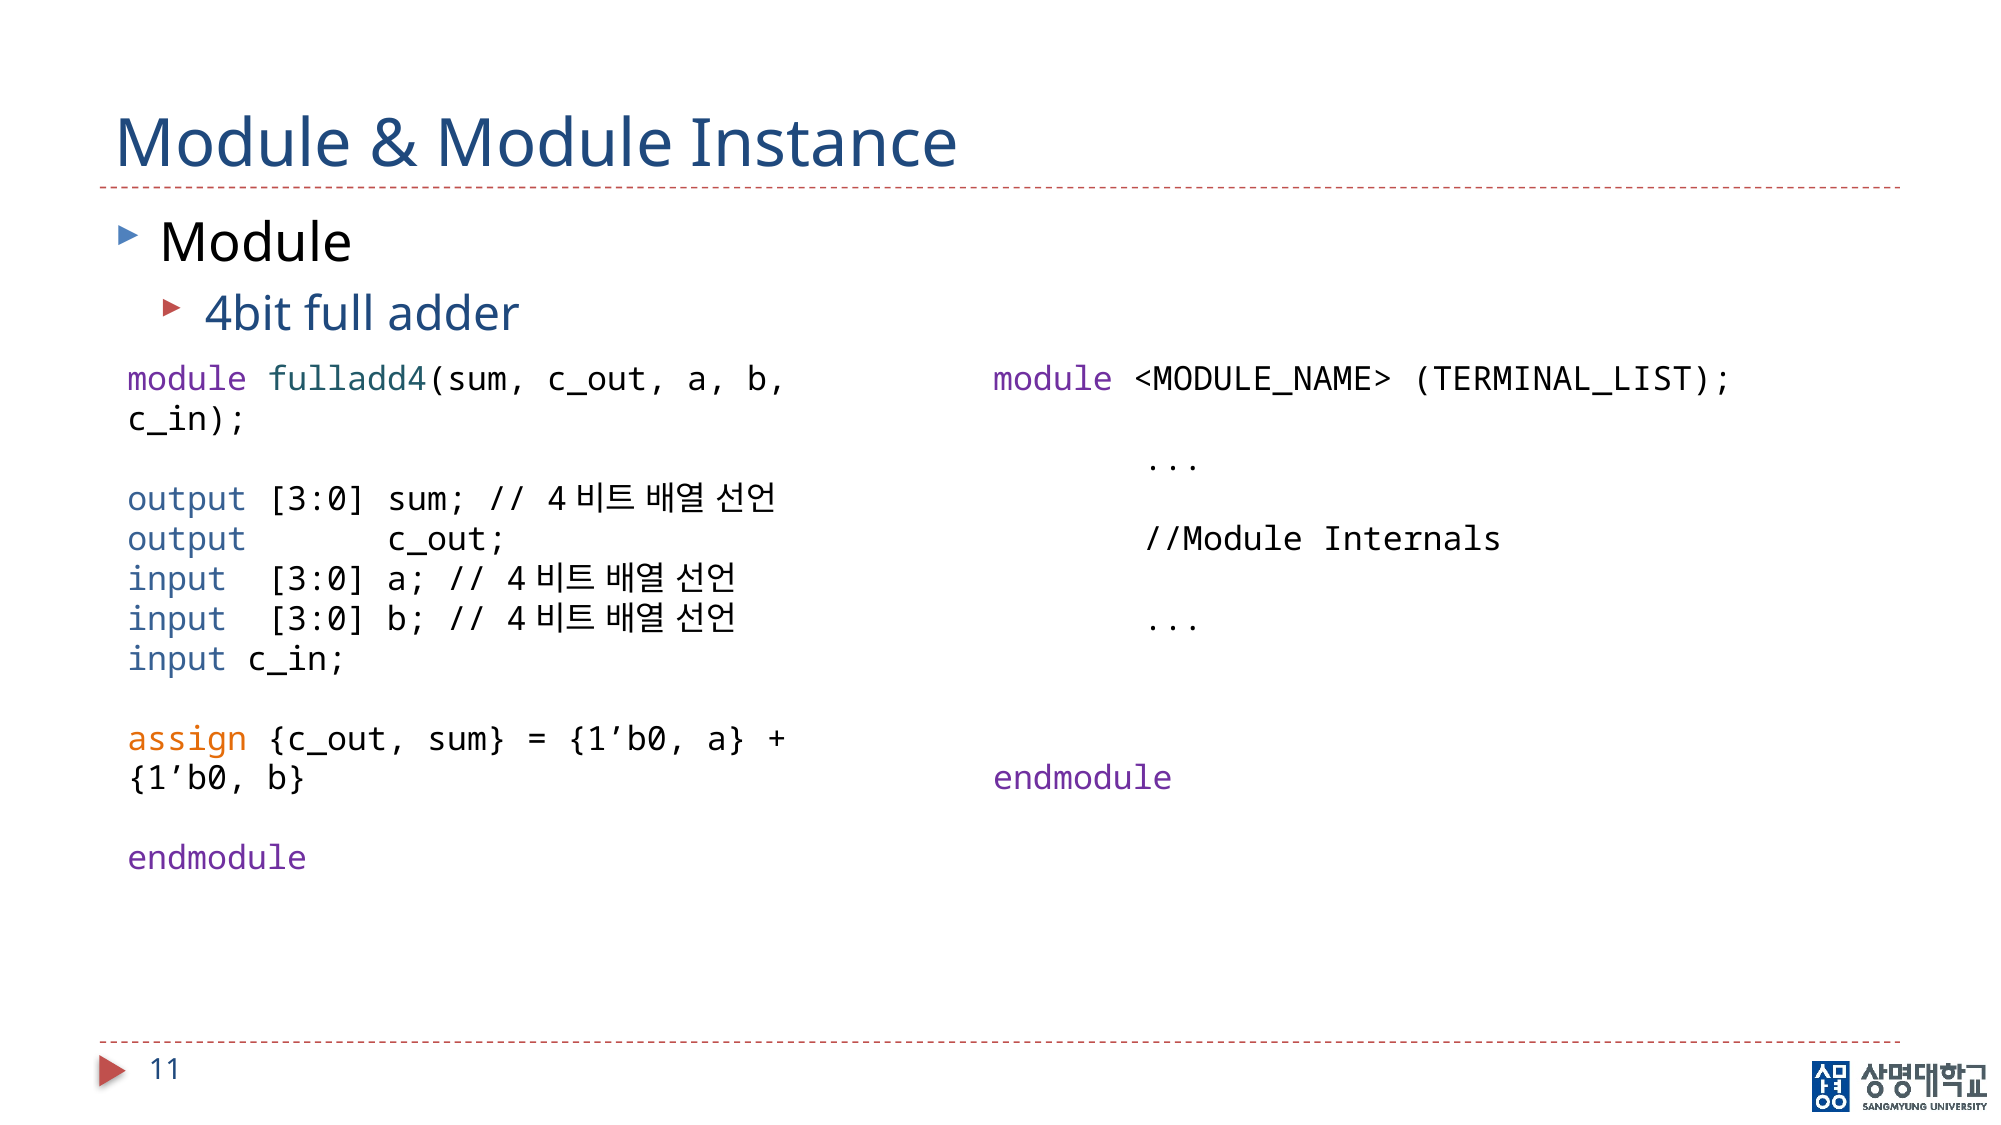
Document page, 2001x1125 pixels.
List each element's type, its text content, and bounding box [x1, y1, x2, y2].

list Module 4bit full adder [99, 200, 1900, 1010]
slide_number 11 [133, 1042, 568, 1103]
title Module & Module Instance [99, 24, 1900, 188]
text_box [112, 349, 1845, 861]
text_box [324, 196, 1675, 349]
picture [1812, 1061, 1987, 1112]
